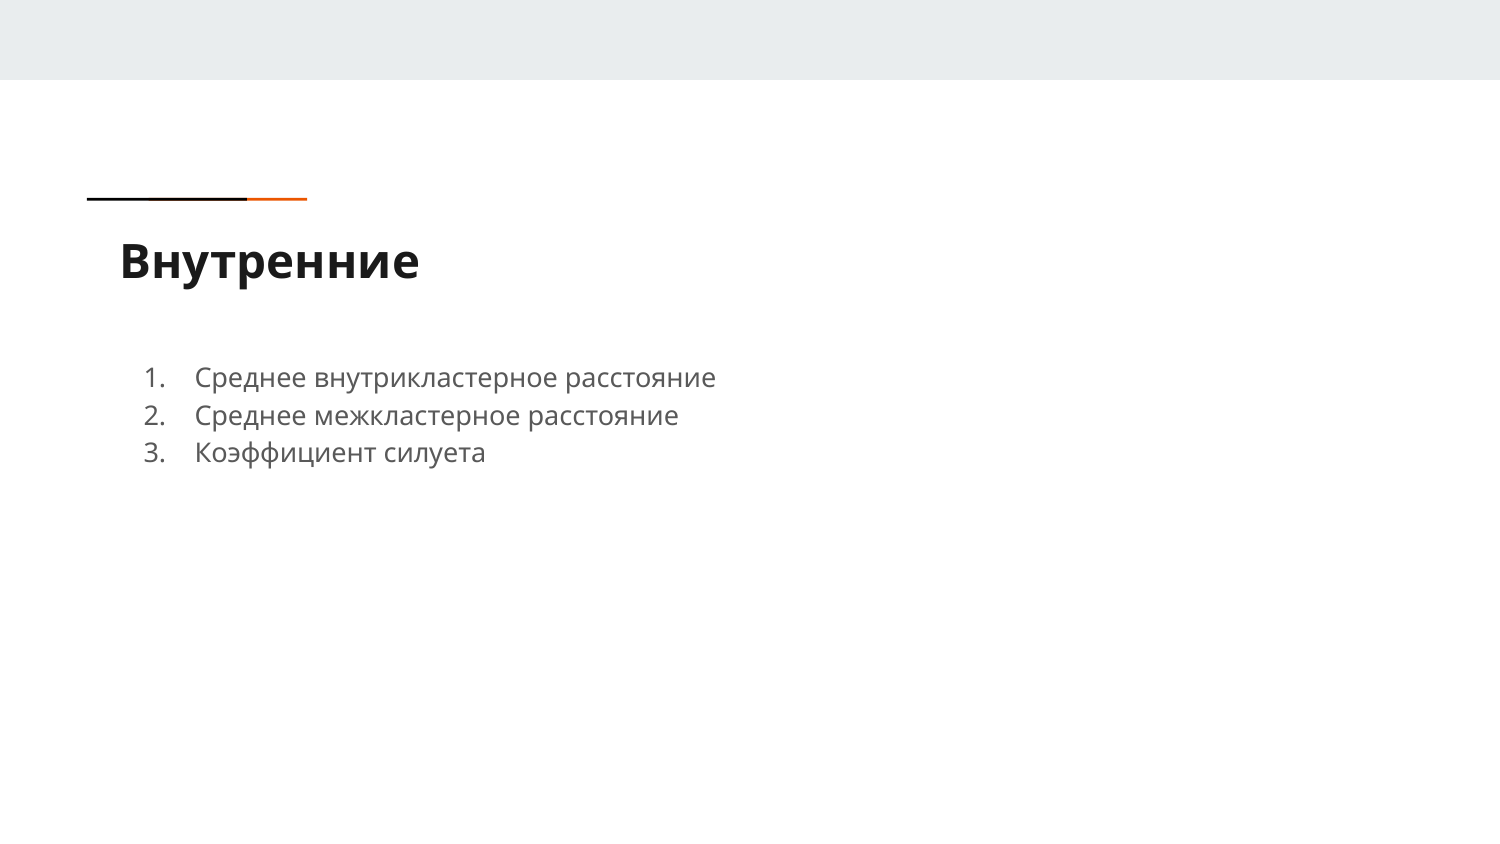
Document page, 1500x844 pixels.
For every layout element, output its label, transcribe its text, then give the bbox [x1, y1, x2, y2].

title Внутренние [119, 216, 1381, 304]
list Среднее внутрикластерное расстояние Среднее межкластерное расстояние Коэффициент силуета [119, 341, 1381, 712]
